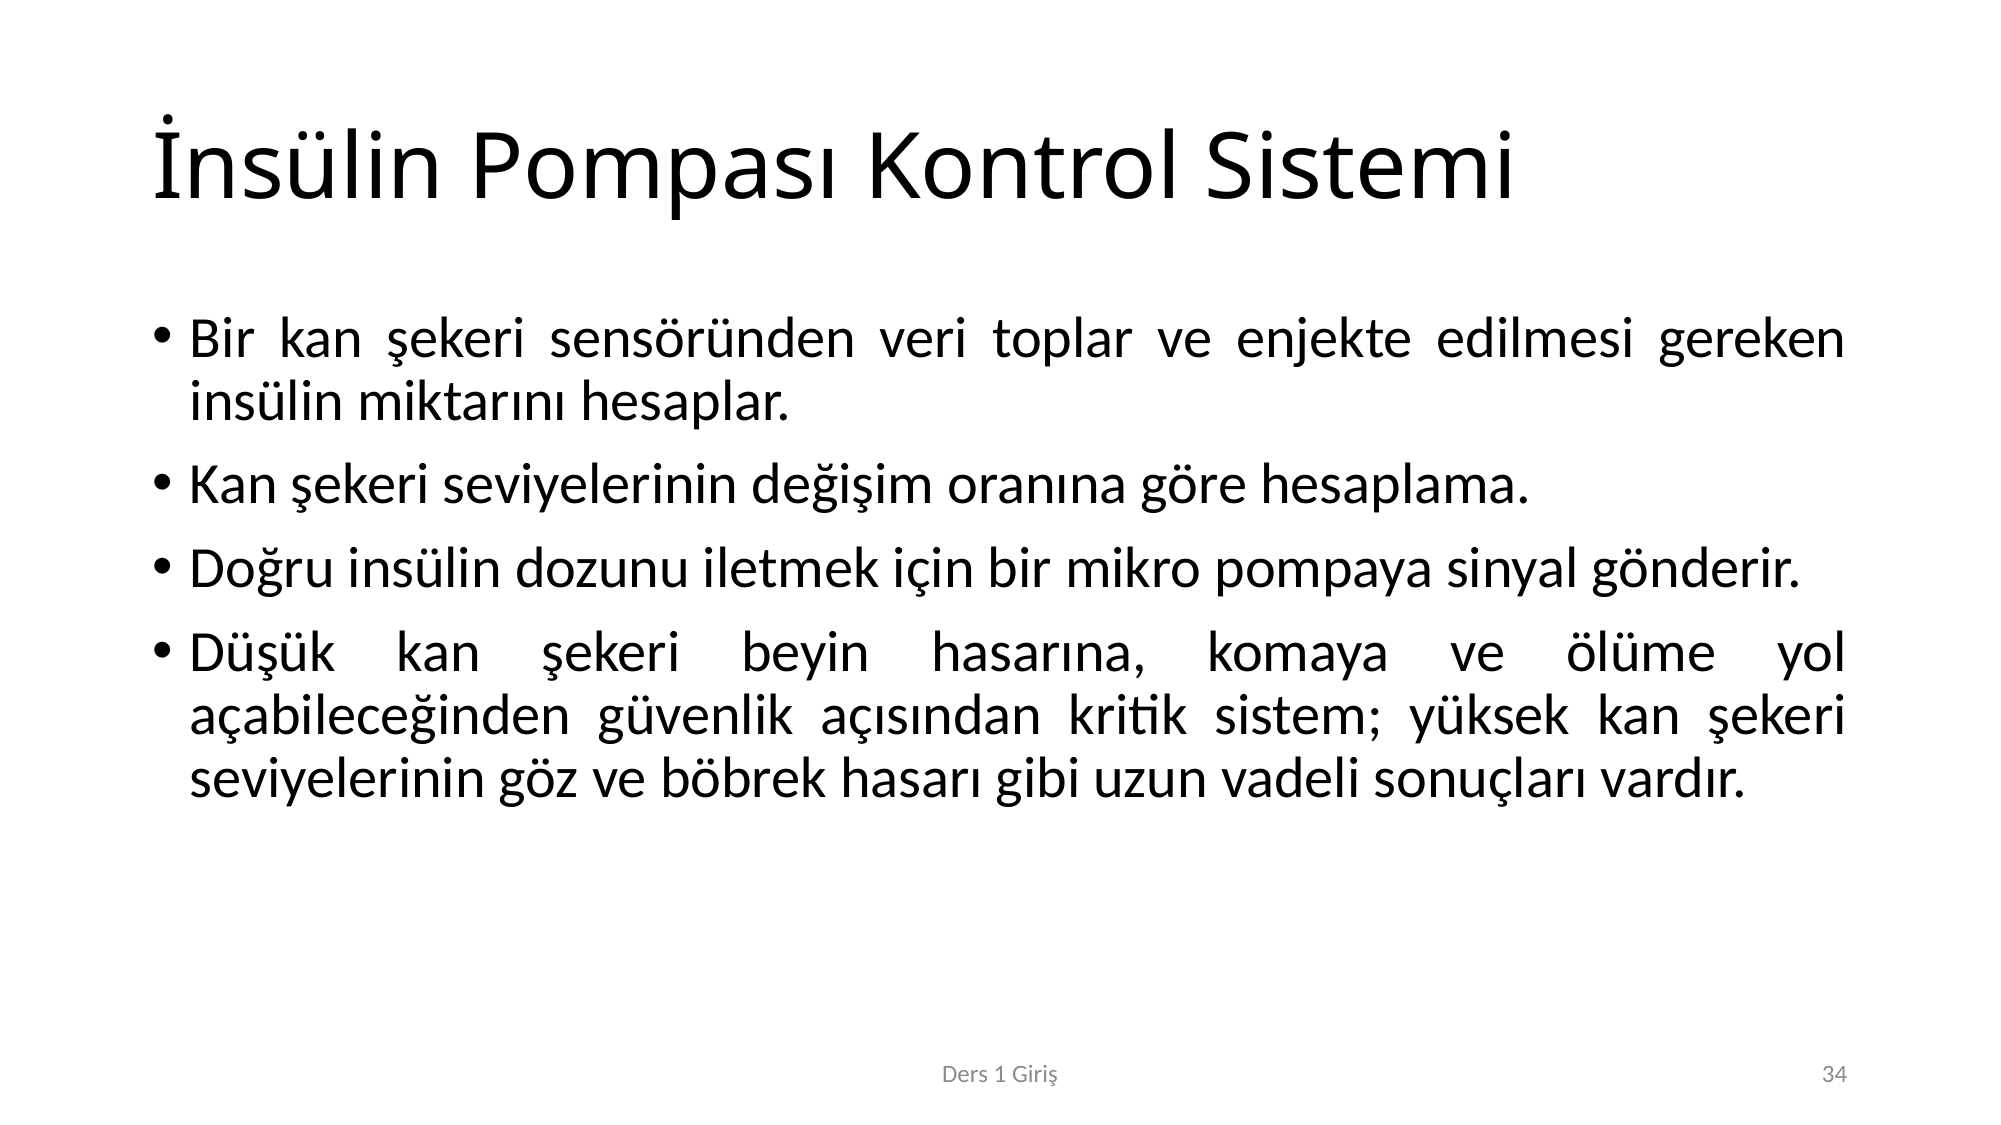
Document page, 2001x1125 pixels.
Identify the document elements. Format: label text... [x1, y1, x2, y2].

footer Ders 1 Giriş [662, 1042, 1338, 1103]
title İnsülin Pompası Kontrol Sistemi [137, 59, 1863, 278]
slide_number 34 [1412, 1042, 1863, 1103]
list Bir kan şekeri sensöründen veri toplar ve enjekte edilmesi gereken insülin miktarını hesaplar. Kan şekeri seviyelerinin değişim oranına göre hesaplama. Doğru insülin dozunu iletmek için bir mikro pompaya sinyal gönderir. Düşük kan şekeri beyin hasarına, komaya ve ölüme yol açabileceğinden güvenlik açısından kritik sistem; yüksek kan şekeri seviyelerinin göz ve böbrek hasarı gibi uzun vadeli sonuçları vardır. [137, 299, 1863, 1014]
